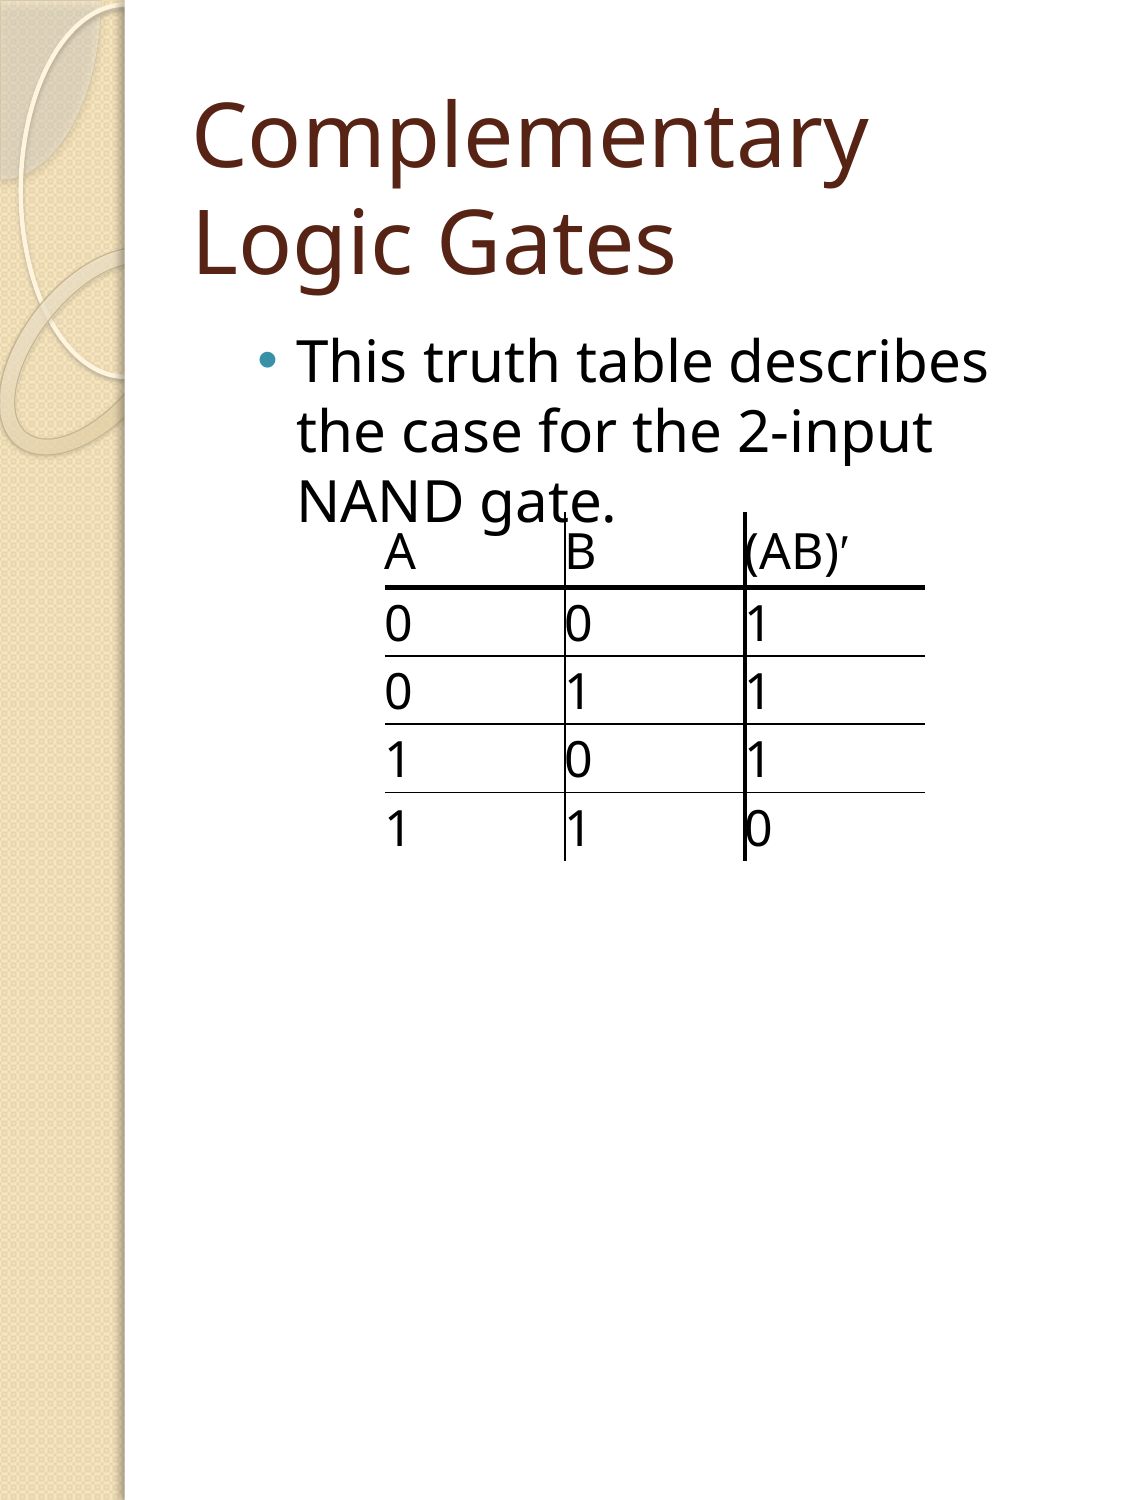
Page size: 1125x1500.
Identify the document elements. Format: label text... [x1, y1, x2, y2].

table_cell 0 [385, 590, 564, 655]
table_header A [385, 512, 564, 585]
table_cell 1 [566, 657, 743, 723]
title Complementary Logic Gates [176, 60, 1100, 310]
table_cell 1 [747, 590, 925, 655]
table_cell 0 [747, 793, 925, 861]
table_cell 1 [385, 725, 564, 792]
table_cell 0 [385, 657, 564, 723]
table_header B [566, 512, 743, 585]
table_cell 1 [747, 657, 925, 723]
table_cell 1 [385, 793, 564, 861]
table_cell 0 [566, 590, 743, 655]
table_cell 1 [566, 793, 743, 861]
table_cell 1 [747, 725, 925, 792]
table_cell 0 [566, 725, 743, 792]
table_header (AB)′ [747, 512, 925, 585]
list This truth table describes the case for the 2-input NAND gate. [176, 316, 1100, 1367]
